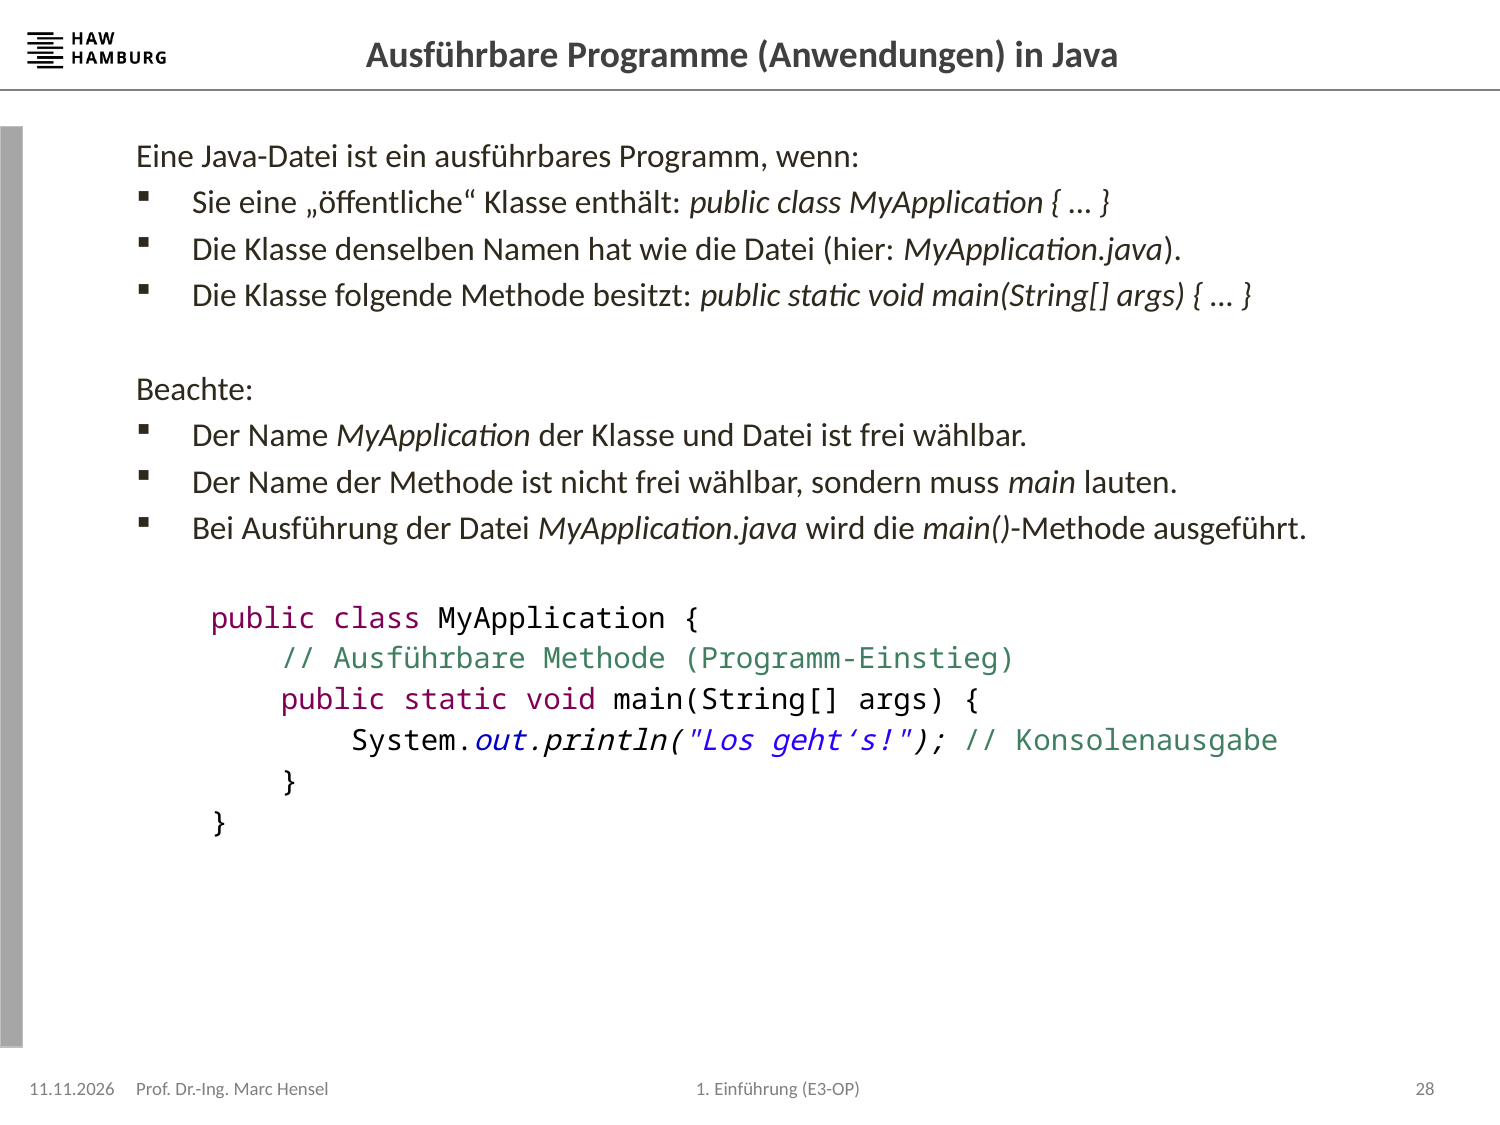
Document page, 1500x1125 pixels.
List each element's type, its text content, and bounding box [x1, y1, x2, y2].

picture [15, 20, 177, 80]
list Eine Java-Datei ist ein ausführbares Programm, wenn: Sie eine „öffentliche“ Klasse enthält: public class MyApplication { … } Die Klasse denselben Namen hat wie die Datei (hier: MyApplication.java). Die Klasse folgende Methode besitzt: public static void main(String[] args) { … } Beachte: Der Name MyApplication der Klasse und Datei ist frei wählbar. Der Name der Methode ist nicht frei wählbar, sondern muss main lauten. Bei Ausführung der Datei MyApplication.java wird die main()-Methode ausgeführt. public class MyApplication { // Ausführbare Methode (Programm-Einstieg) public static void main(String[] args) { System.out.println("Los geht‘s!"); // Konsolenausgabe } } [135, 126, 1436, 1048]
footer Prof. Dr.-Ing. Marc Hensel [135, 1076, 362, 1100]
title Ausführbare Programme (Anwendungen) in Java [185, 22, 1315, 83]
slide_number 28 [1338, 1076, 1435, 1100]
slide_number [22, 1076, 135, 1100]
